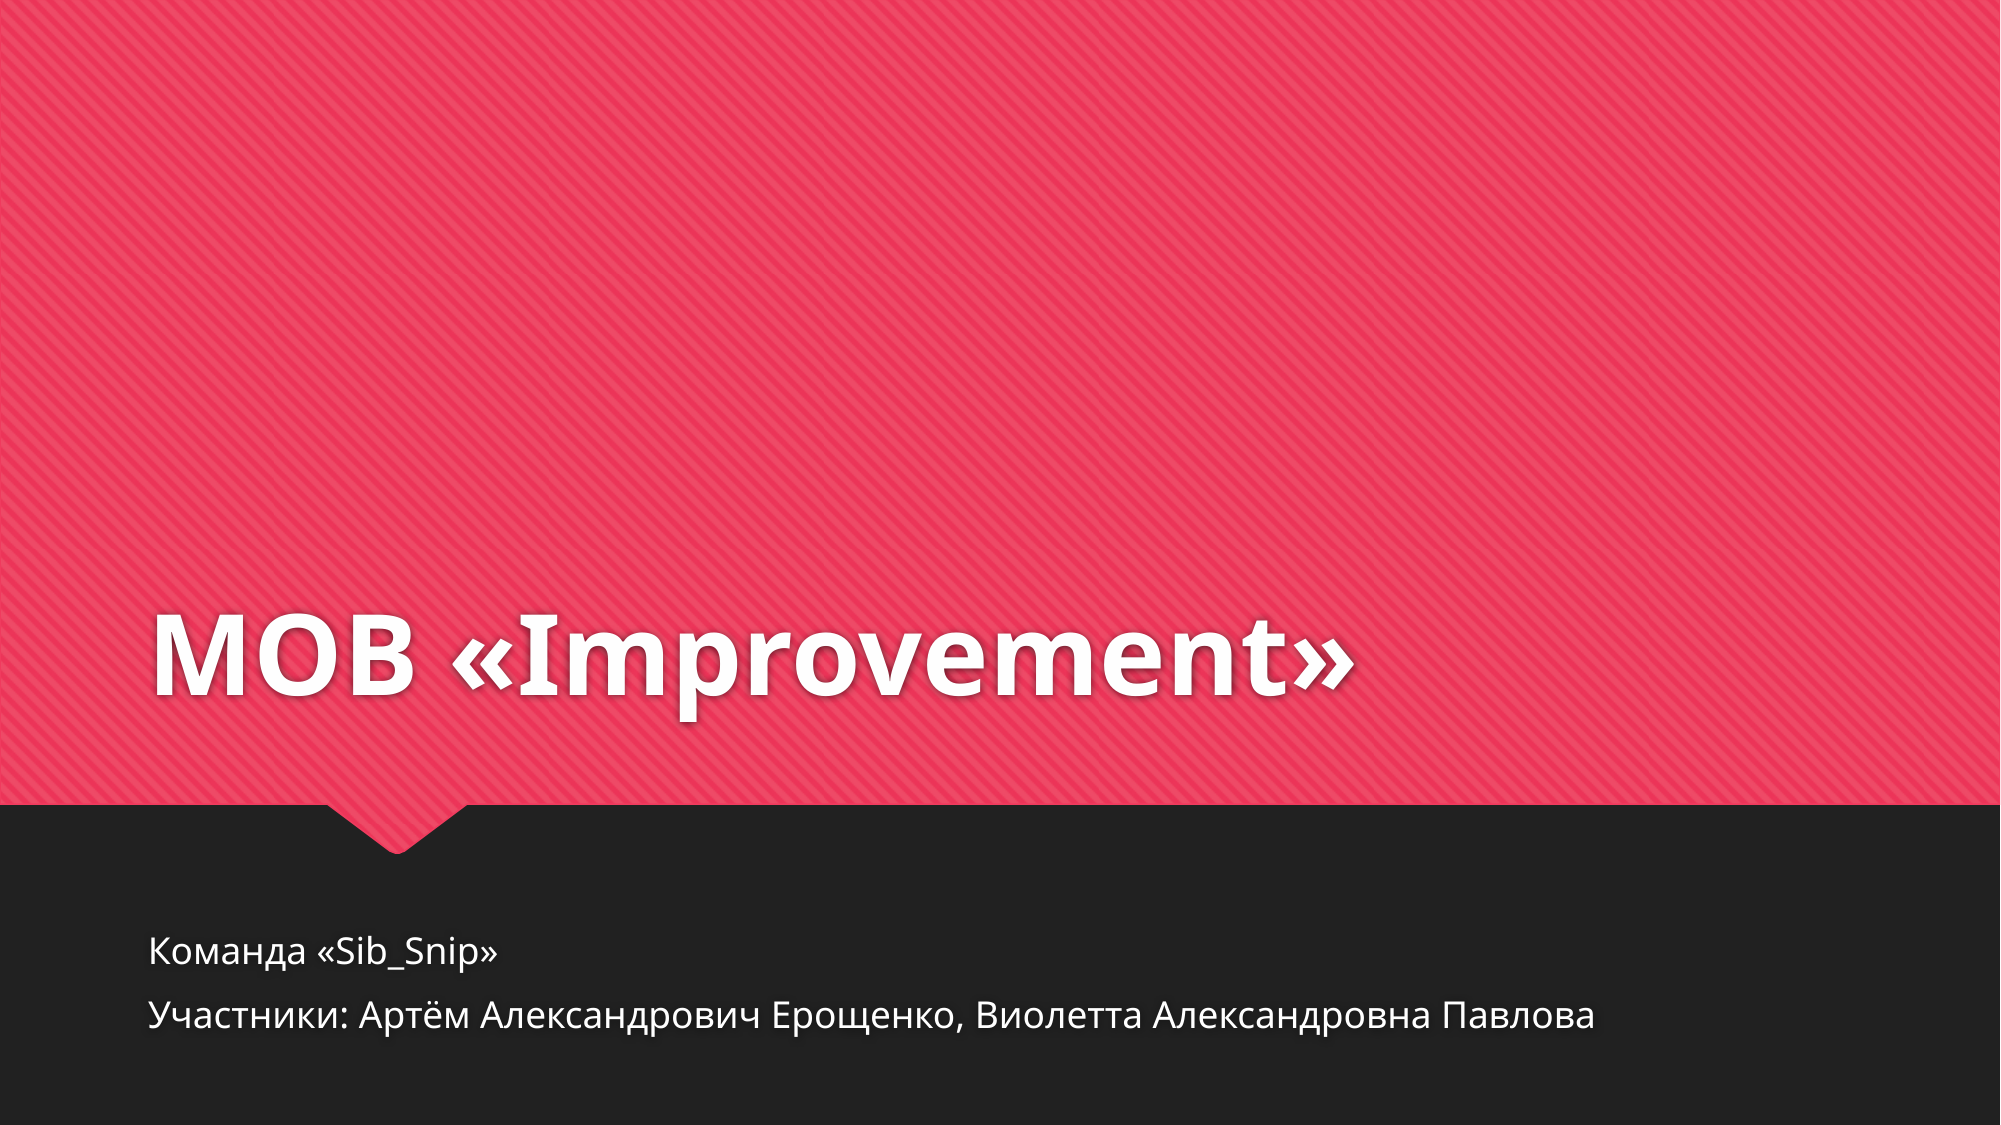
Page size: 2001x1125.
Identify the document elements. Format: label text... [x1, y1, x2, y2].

title MOB «Improvement» [132, 237, 1868, 726]
subtitle Команда «Sib_Snip» Участники: Артём Александрович Ерощенко, Виолетта Александровна Павлова [132, 920, 1868, 1045]
